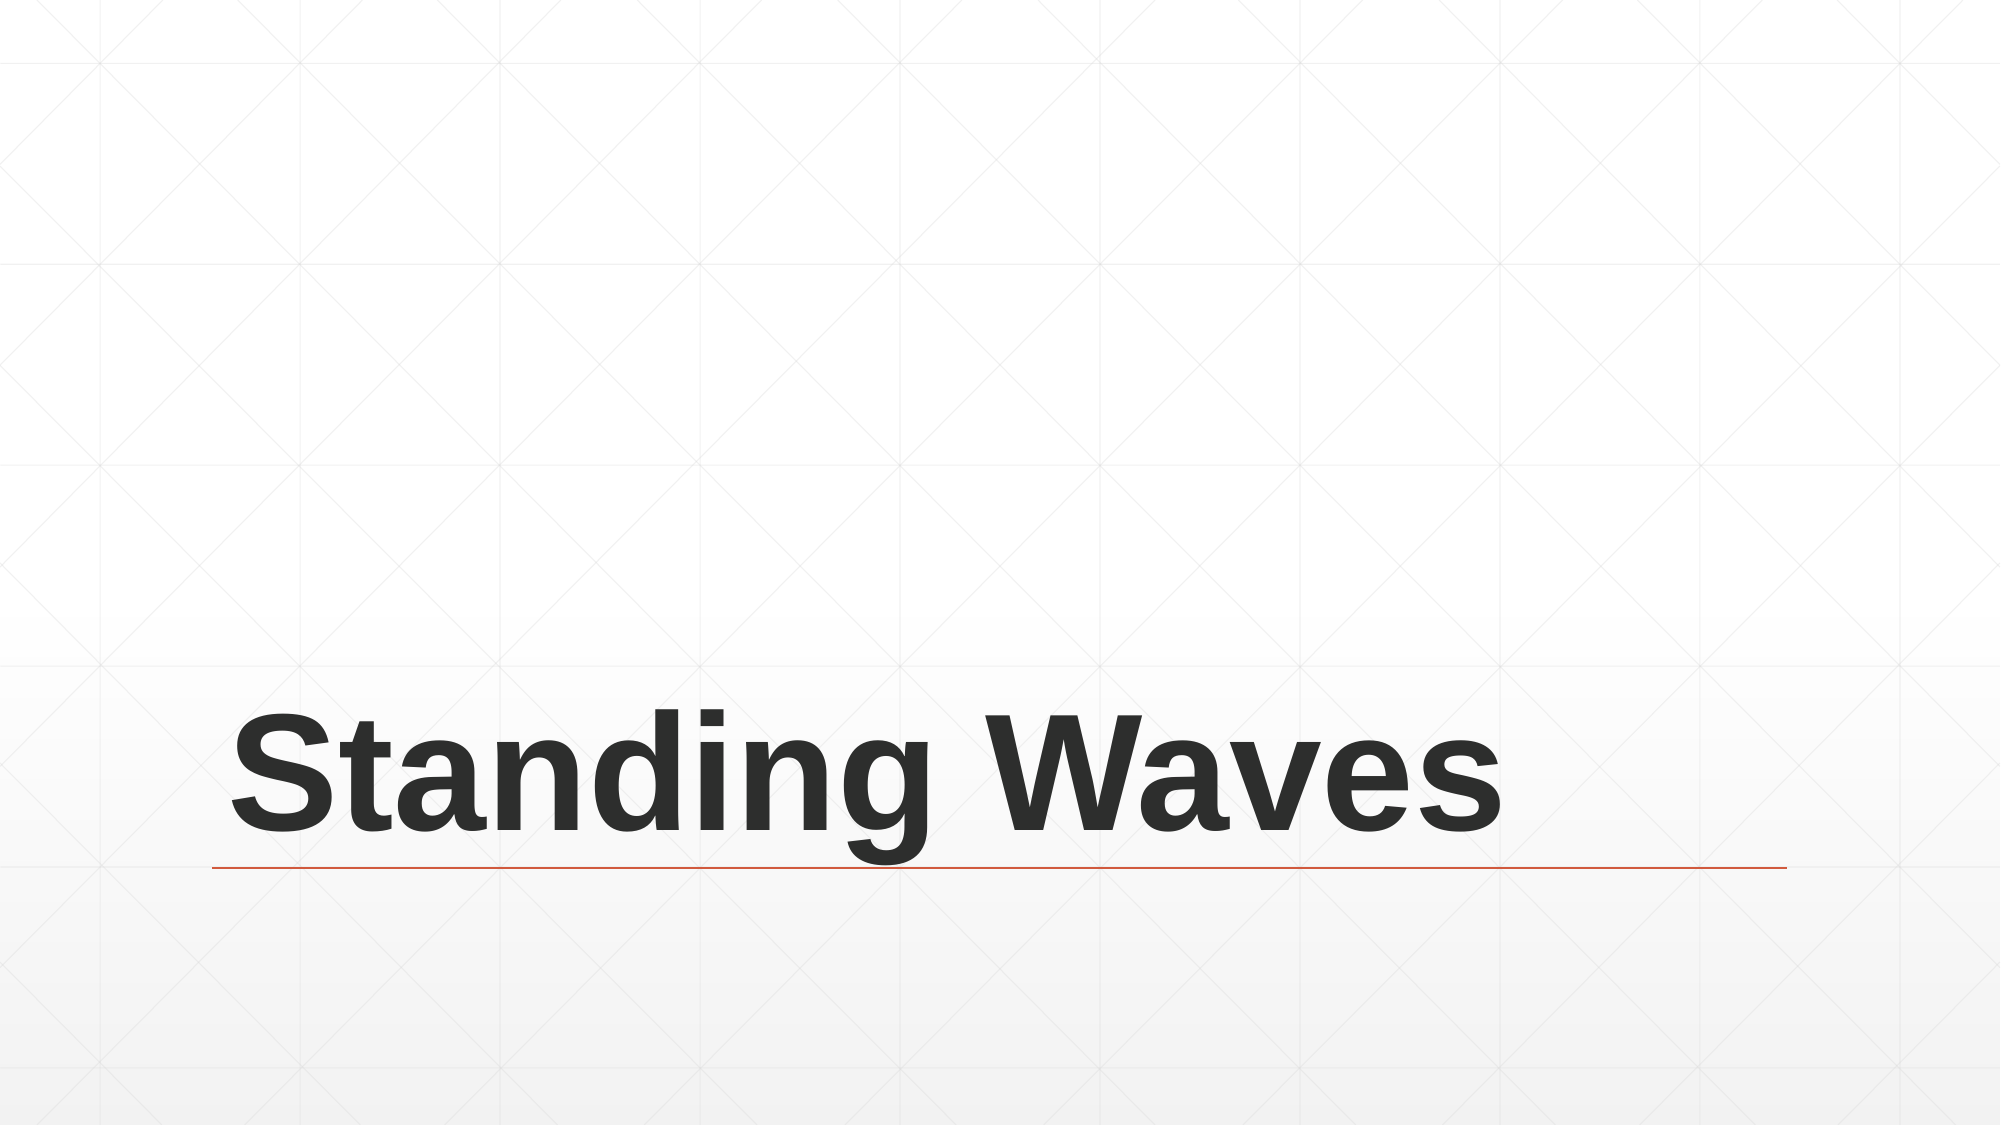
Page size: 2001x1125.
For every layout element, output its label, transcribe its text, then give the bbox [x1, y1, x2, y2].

title Standing Waves [212, 313, 1788, 869]
